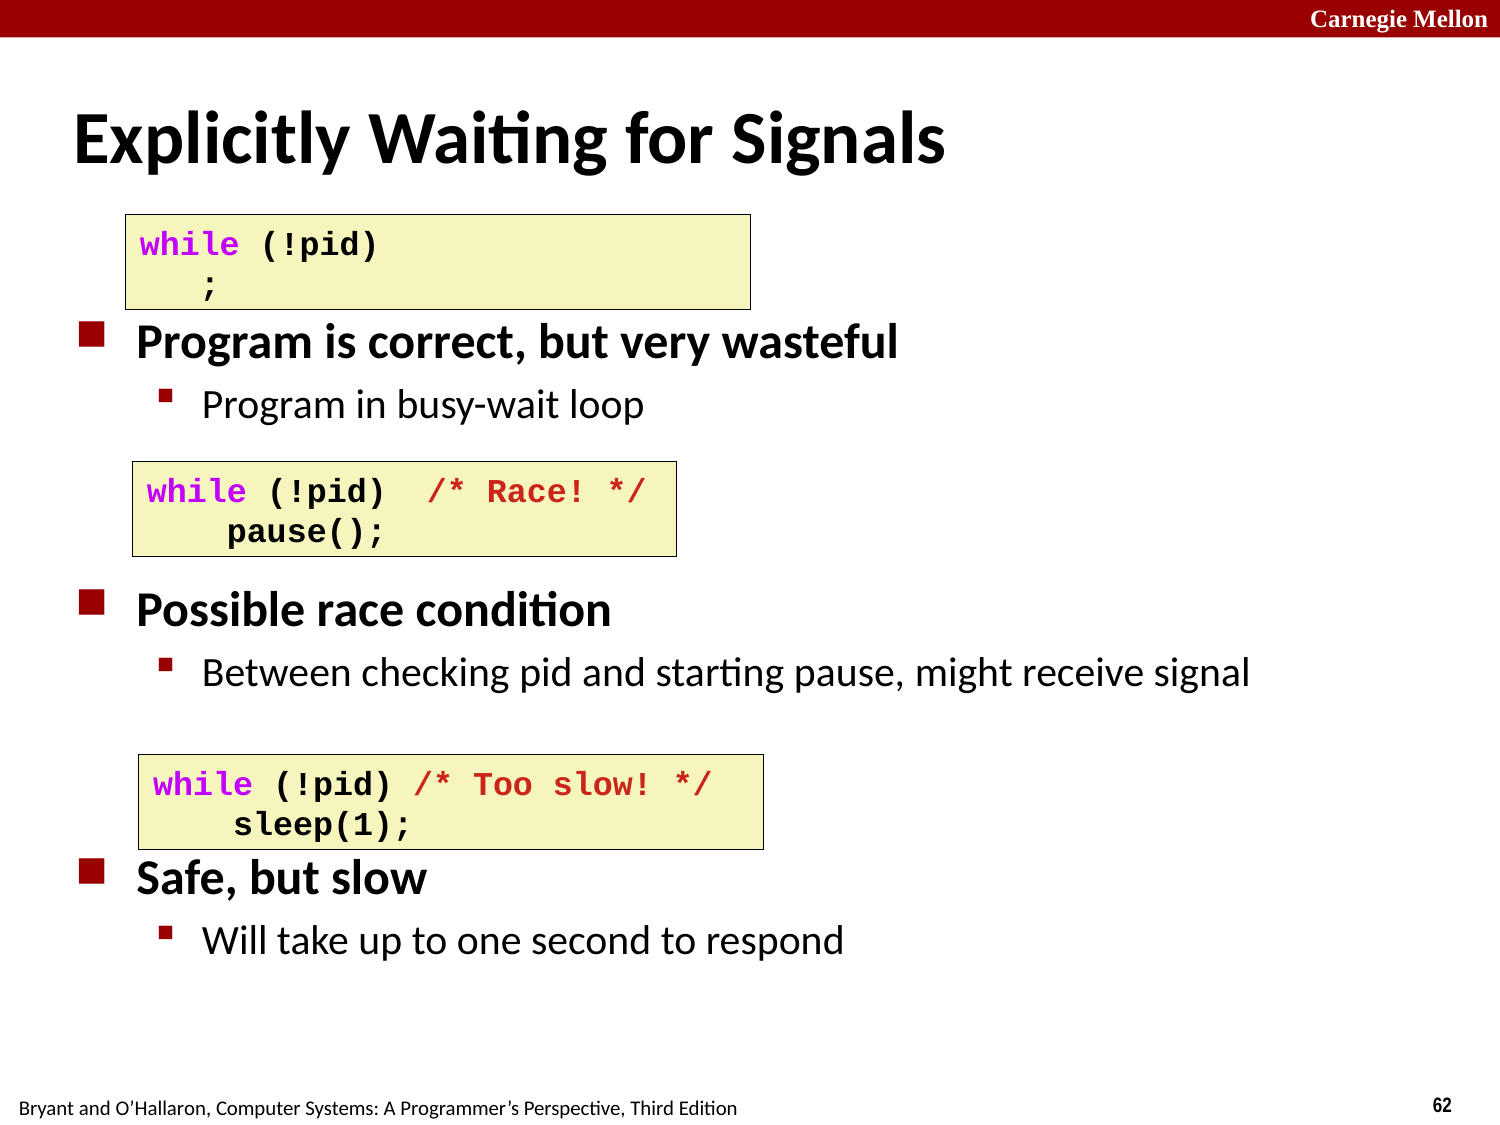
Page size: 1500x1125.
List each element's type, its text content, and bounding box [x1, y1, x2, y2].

text_box while (!pid) /* Too slow! */ sleep(1); [138, 754, 764, 850]
list Program is correct, but very wasteful Program in busy-wait loop Possible race condition Between checking pid and starting pause, might receive signal Safe, but slow Will take up to one second to respond Solution: sigsuspend [64, 230, 1361, 876]
title Explicitly Waiting for Signals [58, 71, 1451, 197]
text_box while (!pid) ; [125, 214, 750, 310]
text_box while (!pid) /* Race! */ pause(); [132, 461, 676, 557]
